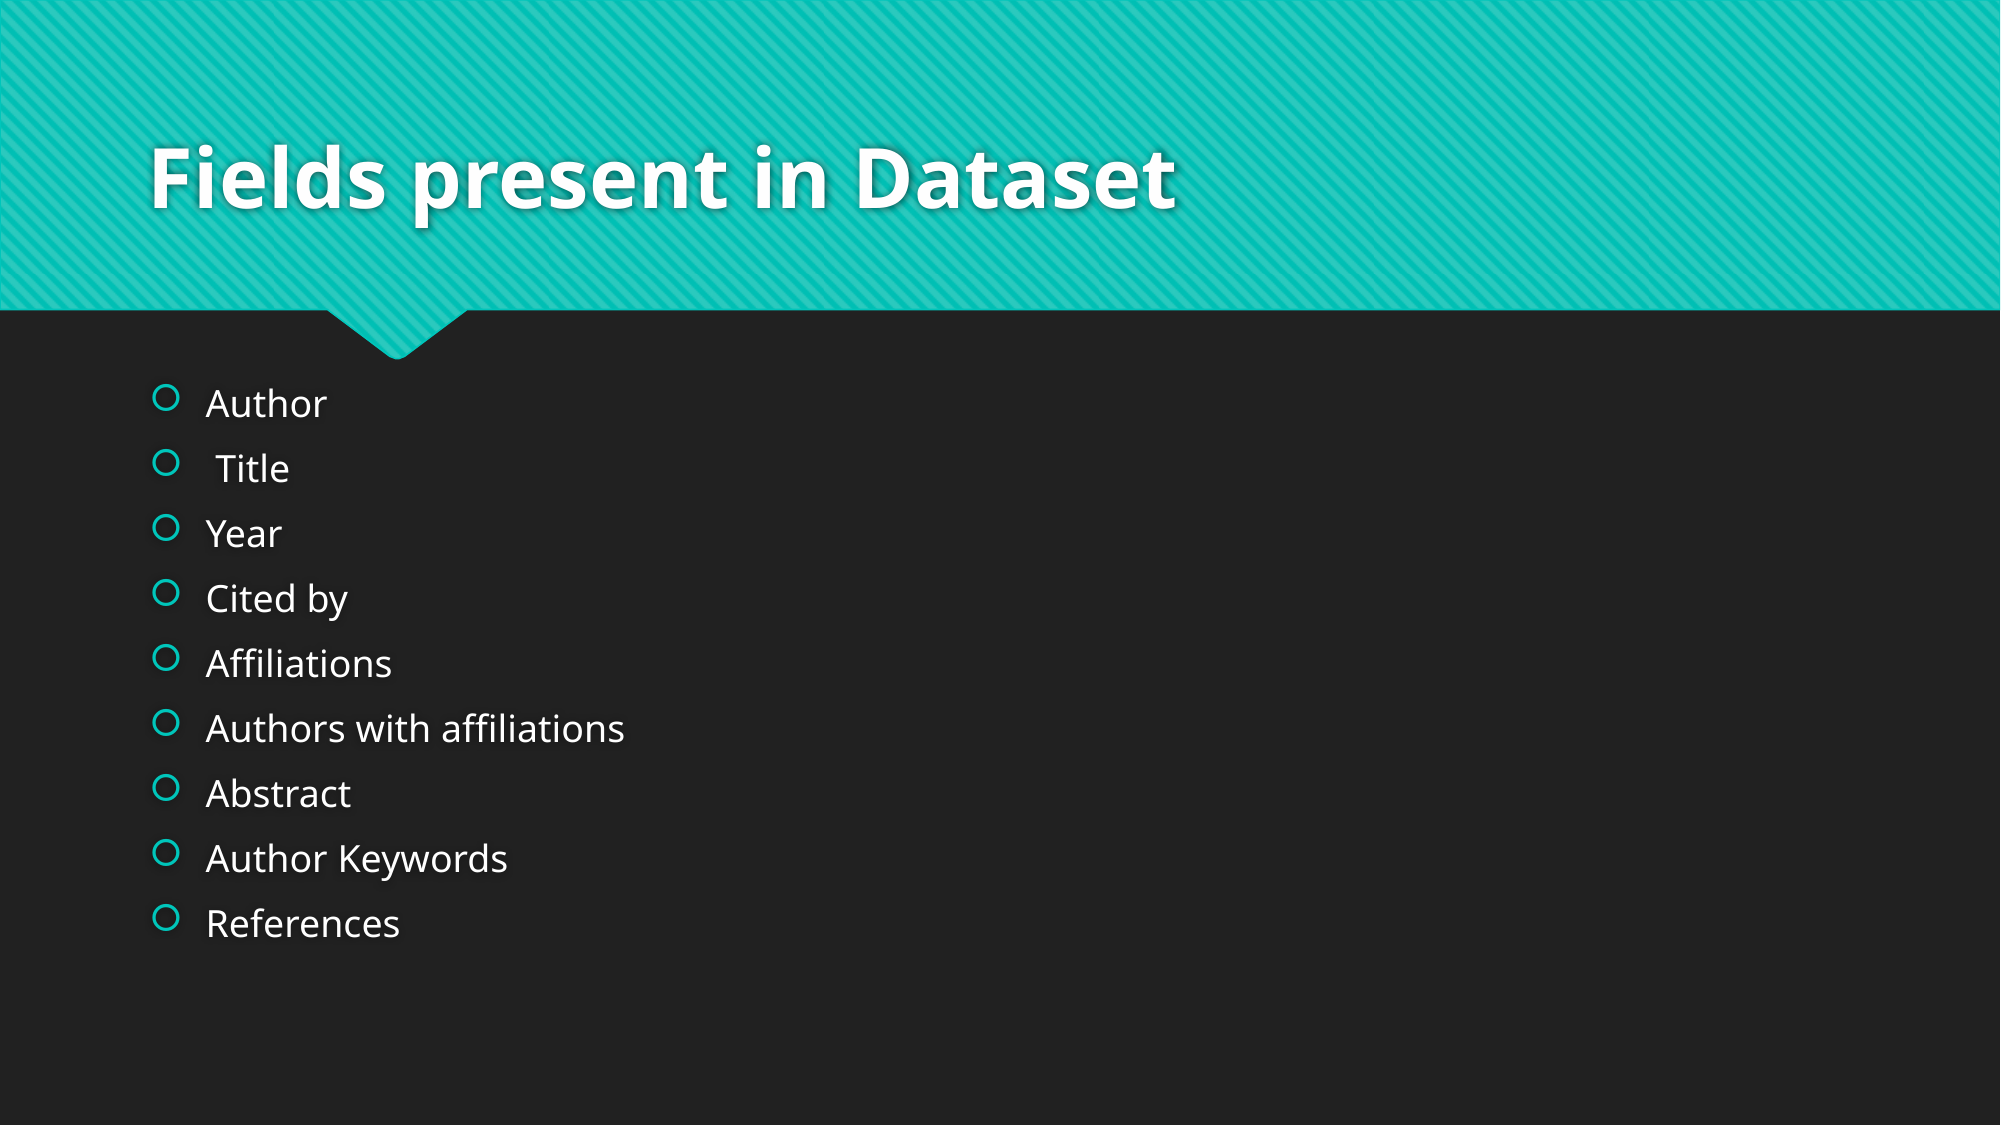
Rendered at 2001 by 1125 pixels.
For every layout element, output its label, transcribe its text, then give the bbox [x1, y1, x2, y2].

title Fields present in Dataset [132, 73, 1868, 233]
list Author Title Year Cited by Affiliations Authors with affiliations Abstract Author Keywords References [134, 364, 1866, 962]
